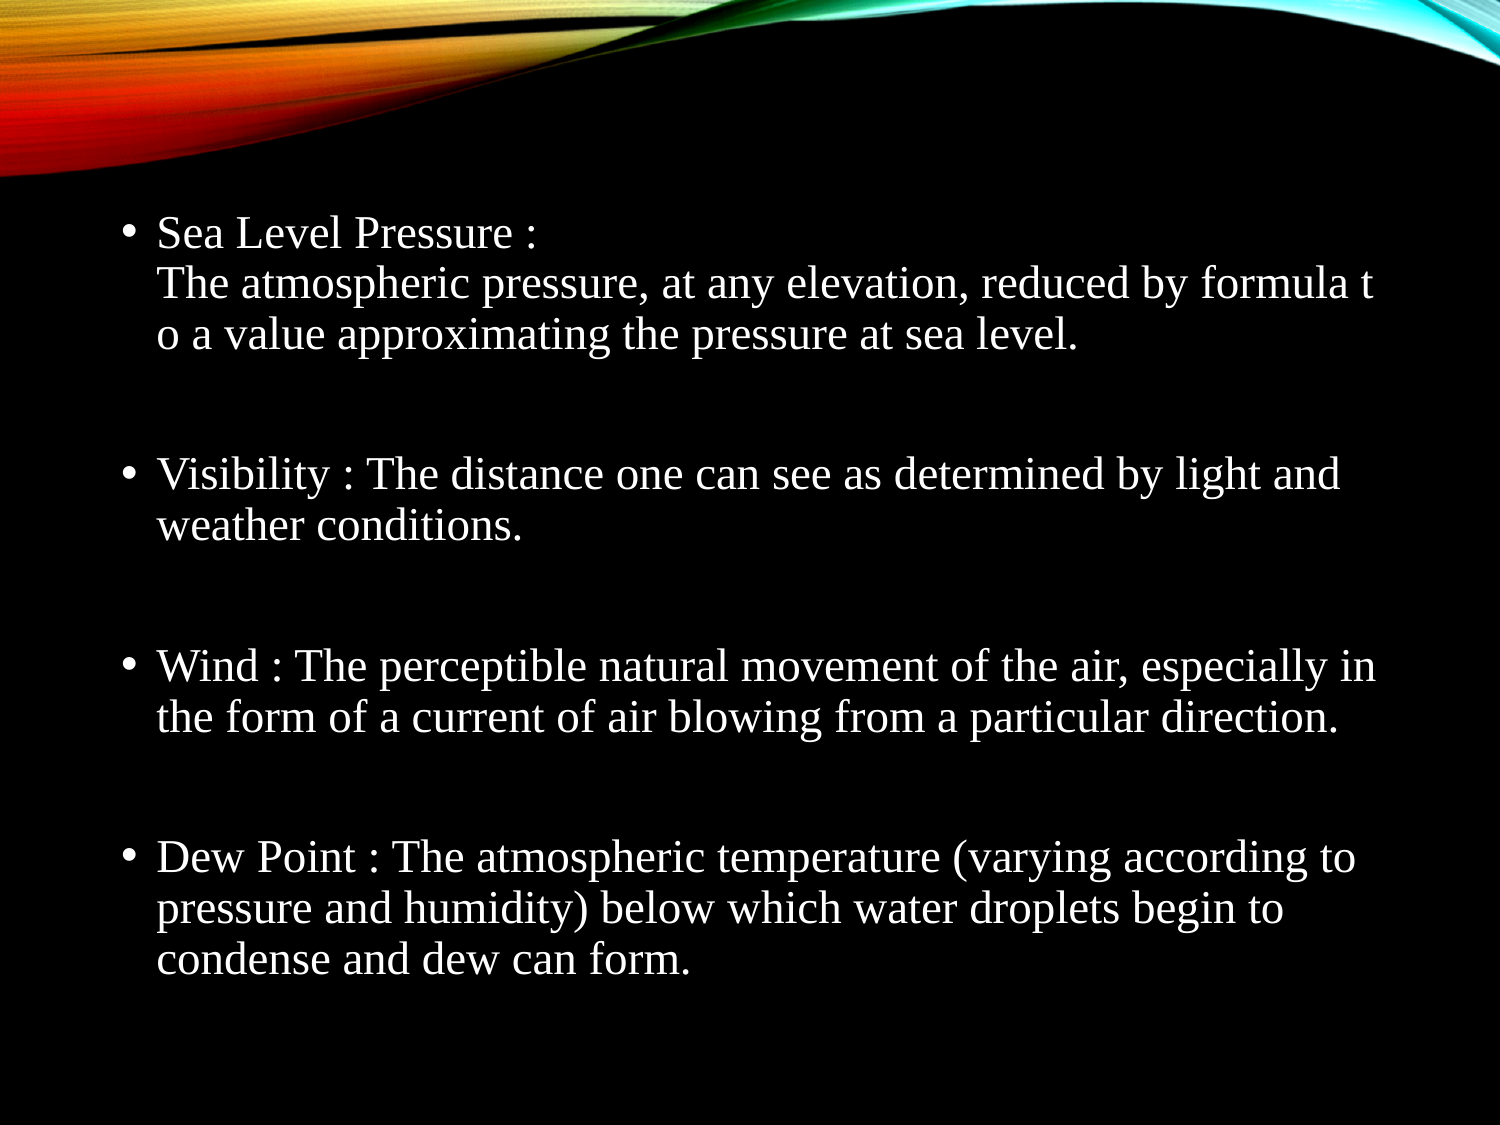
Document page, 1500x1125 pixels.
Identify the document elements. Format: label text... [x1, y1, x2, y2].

picture [0, 0, 1500, 178]
list Sea Level Pressure : The atmospheric pressure, at any elevation, reduced by formula to a value approximating the pressure at sea level. Visibility : The distance one can see as determined by light and weather conditions. Wind : The perceptible natural movement of the air, especially in the form of a current of air blowing from a particular direction. Dew Point : The atmospheric temperature (varying according to pressure and humidity) below which water droplets begin to condense and dew can form. [106, 200, 1394, 1038]
